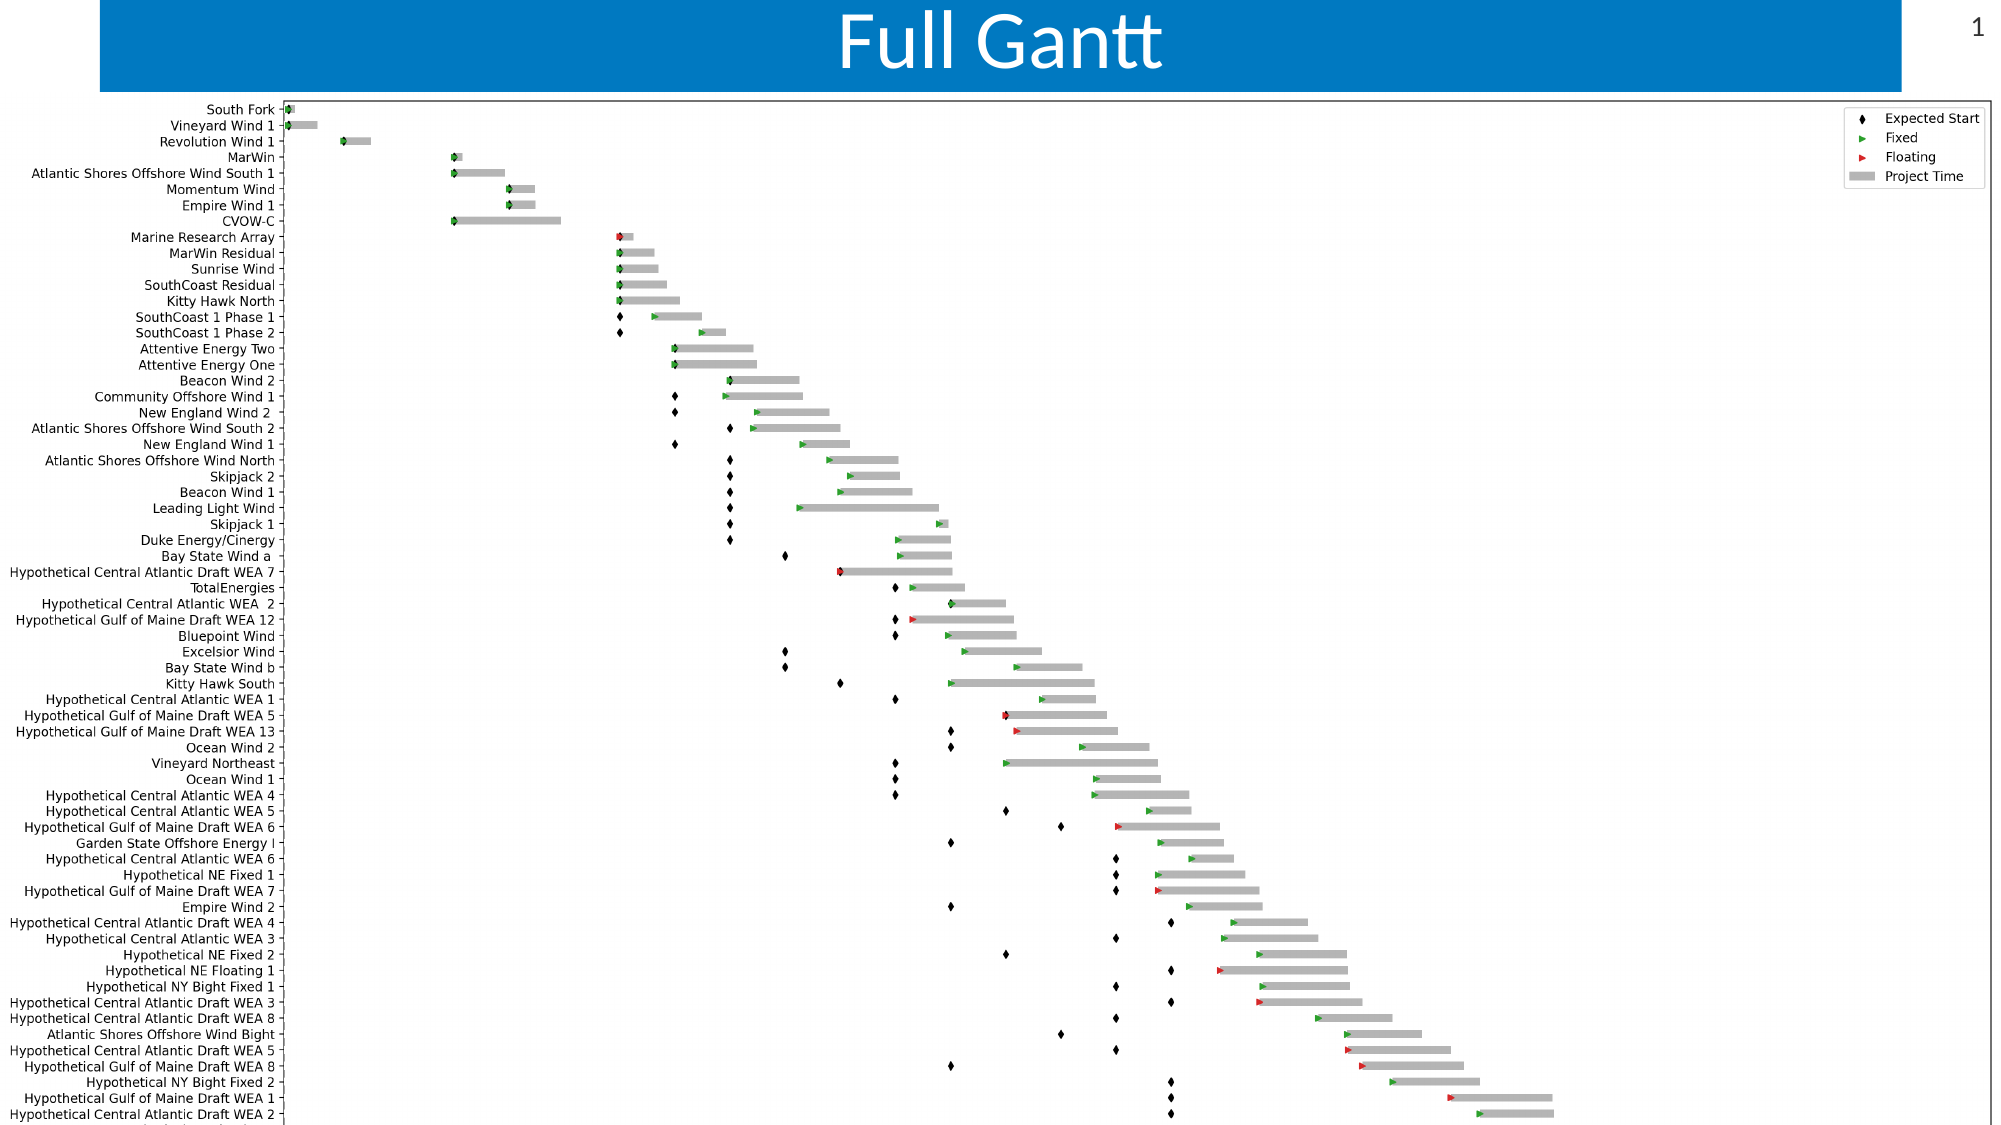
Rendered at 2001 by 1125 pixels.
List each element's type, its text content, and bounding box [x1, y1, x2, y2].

title Full Gantt [99, 0, 1902, 91]
picture [0, 92, 2000, 1125]
